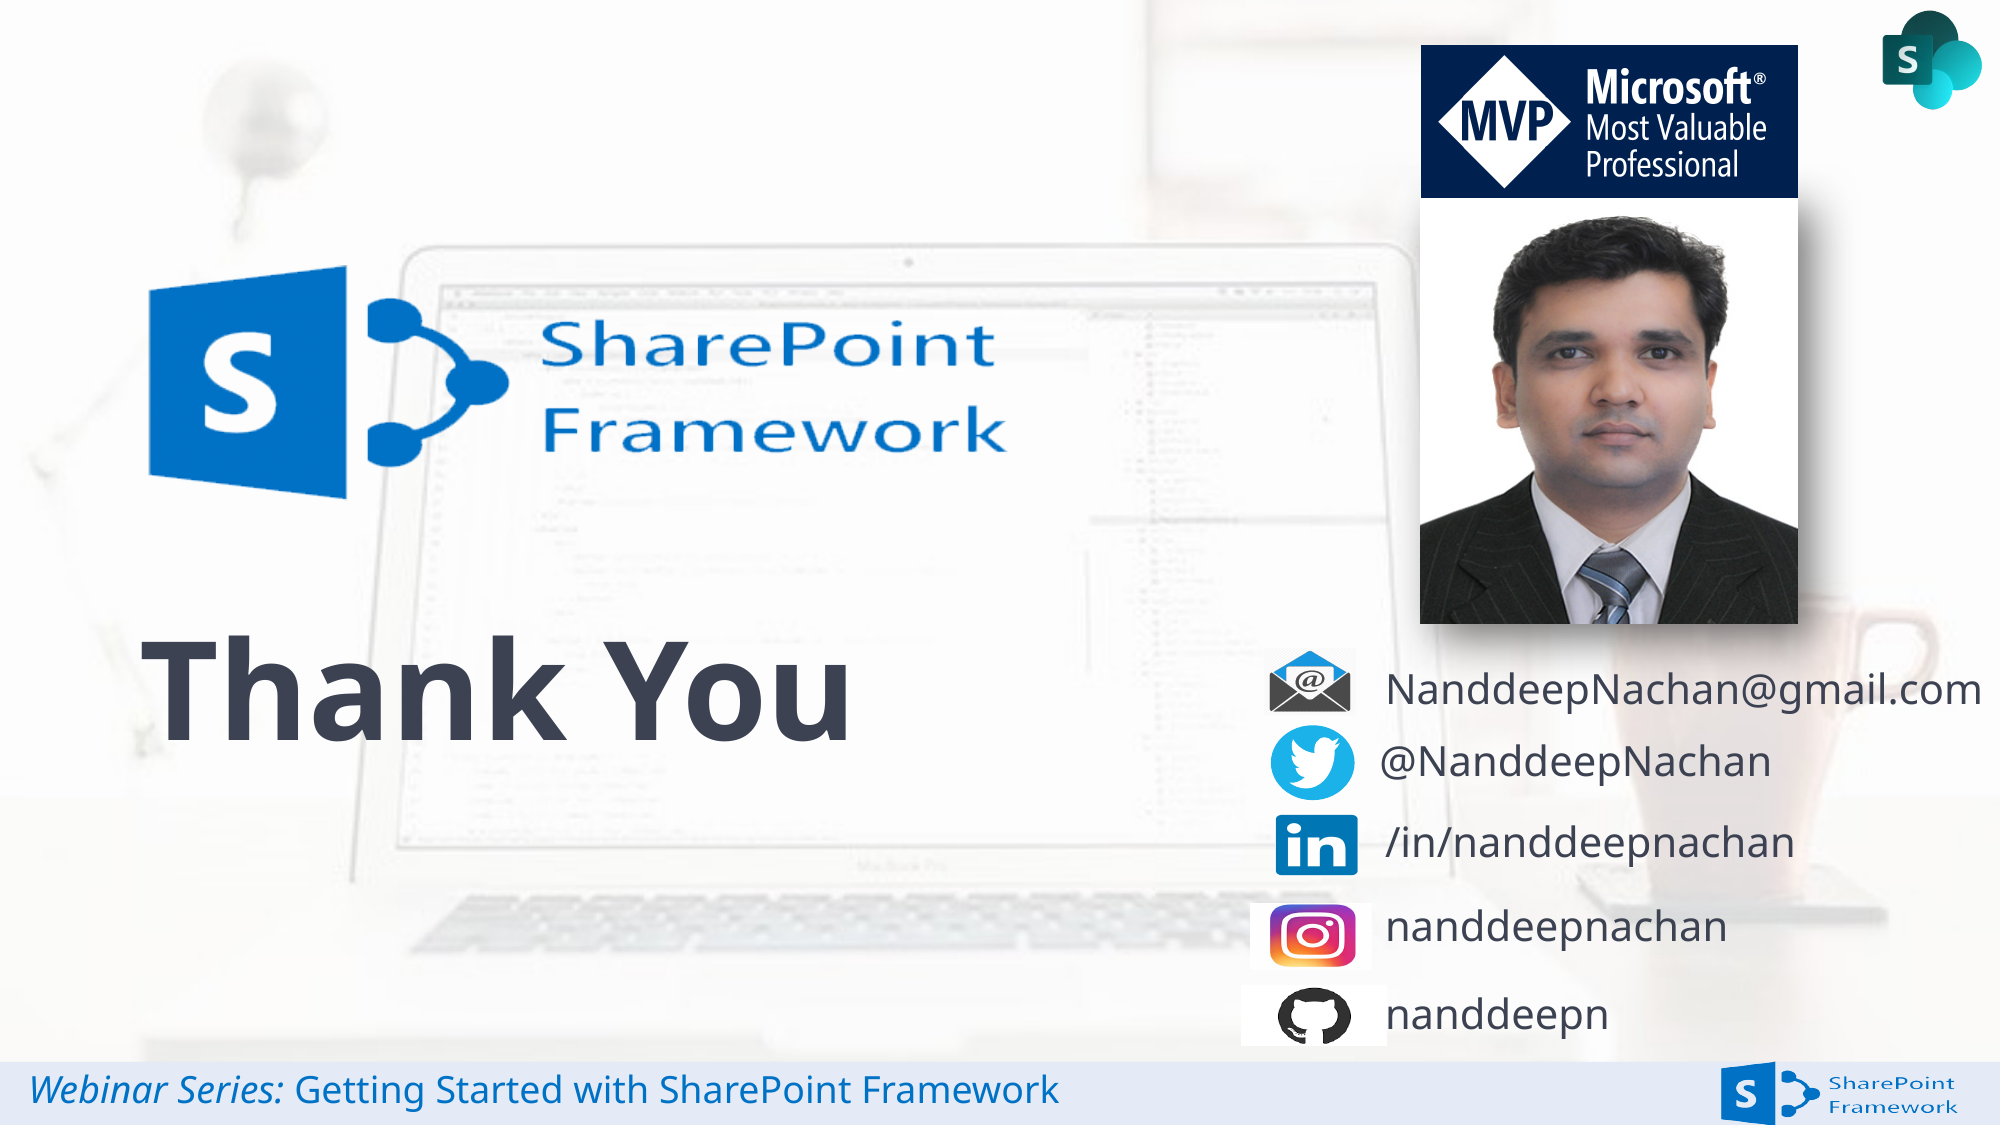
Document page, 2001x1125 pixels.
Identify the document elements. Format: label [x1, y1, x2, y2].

picture [1420, 45, 1798, 624]
picture [0, 1057, 2000, 1125]
picture [110, 250, 1078, 526]
picture [1881, 9, 1984, 111]
text_box [1241, 647, 2000, 1051]
